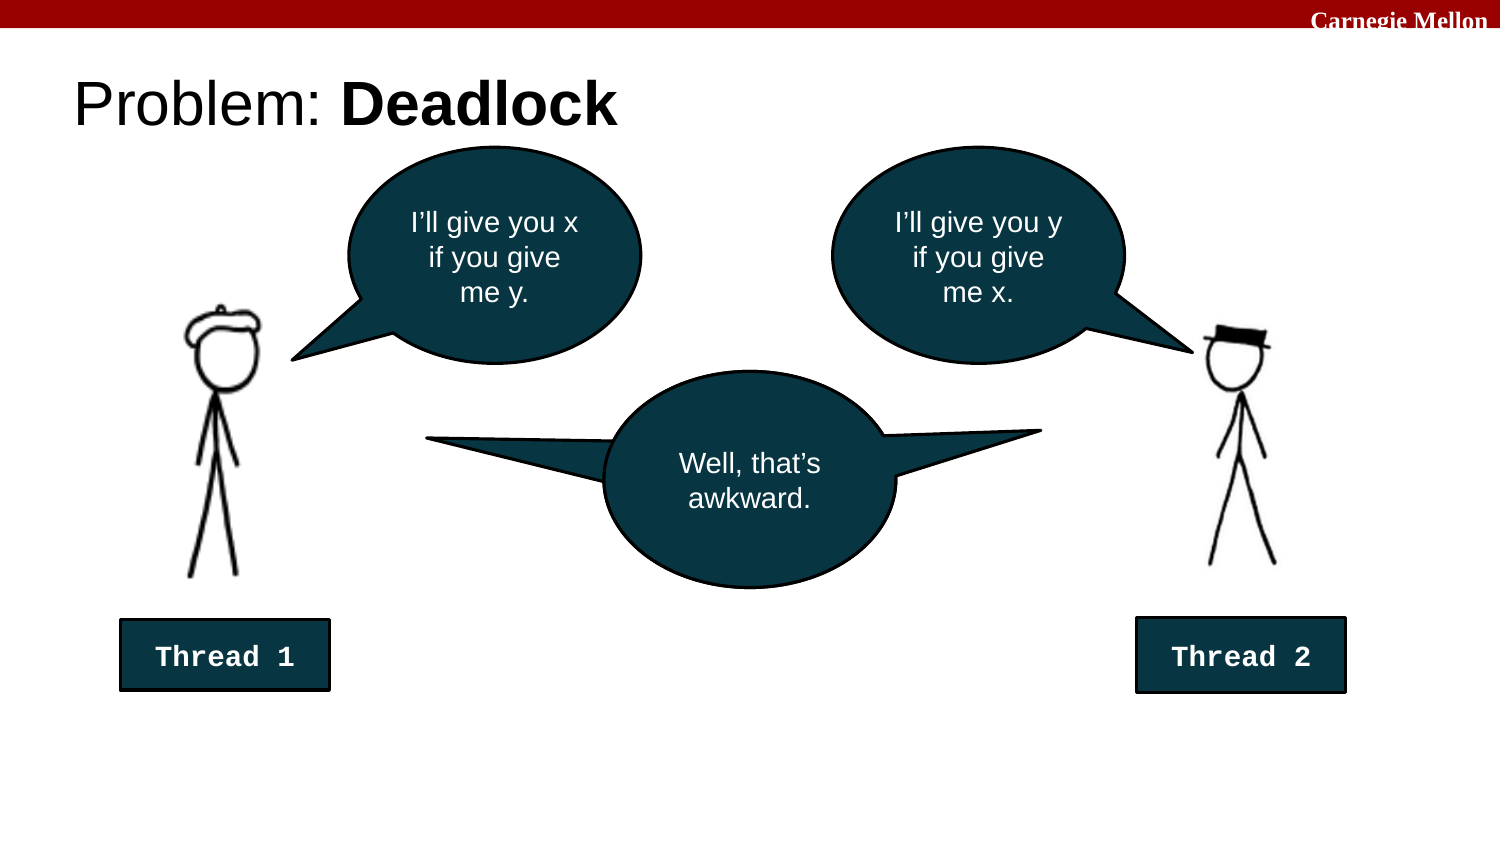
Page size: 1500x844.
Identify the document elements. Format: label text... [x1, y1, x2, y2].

text_box Thread 1 [120, 619, 330, 691]
picture [182, 296, 268, 588]
text_box Well, that’s awkward. [603, 371, 1041, 588]
text_box I’ll give you x if you give me y. [291, 147, 641, 364]
title Problem: Deadlock [58, 53, 1304, 148]
text_box Thread 2 [1136, 617, 1346, 693]
picture [1198, 311, 1284, 574]
text_box I’ll give you y if you give me x. [832, 147, 1193, 364]
text_box [426, 437, 613, 482]
